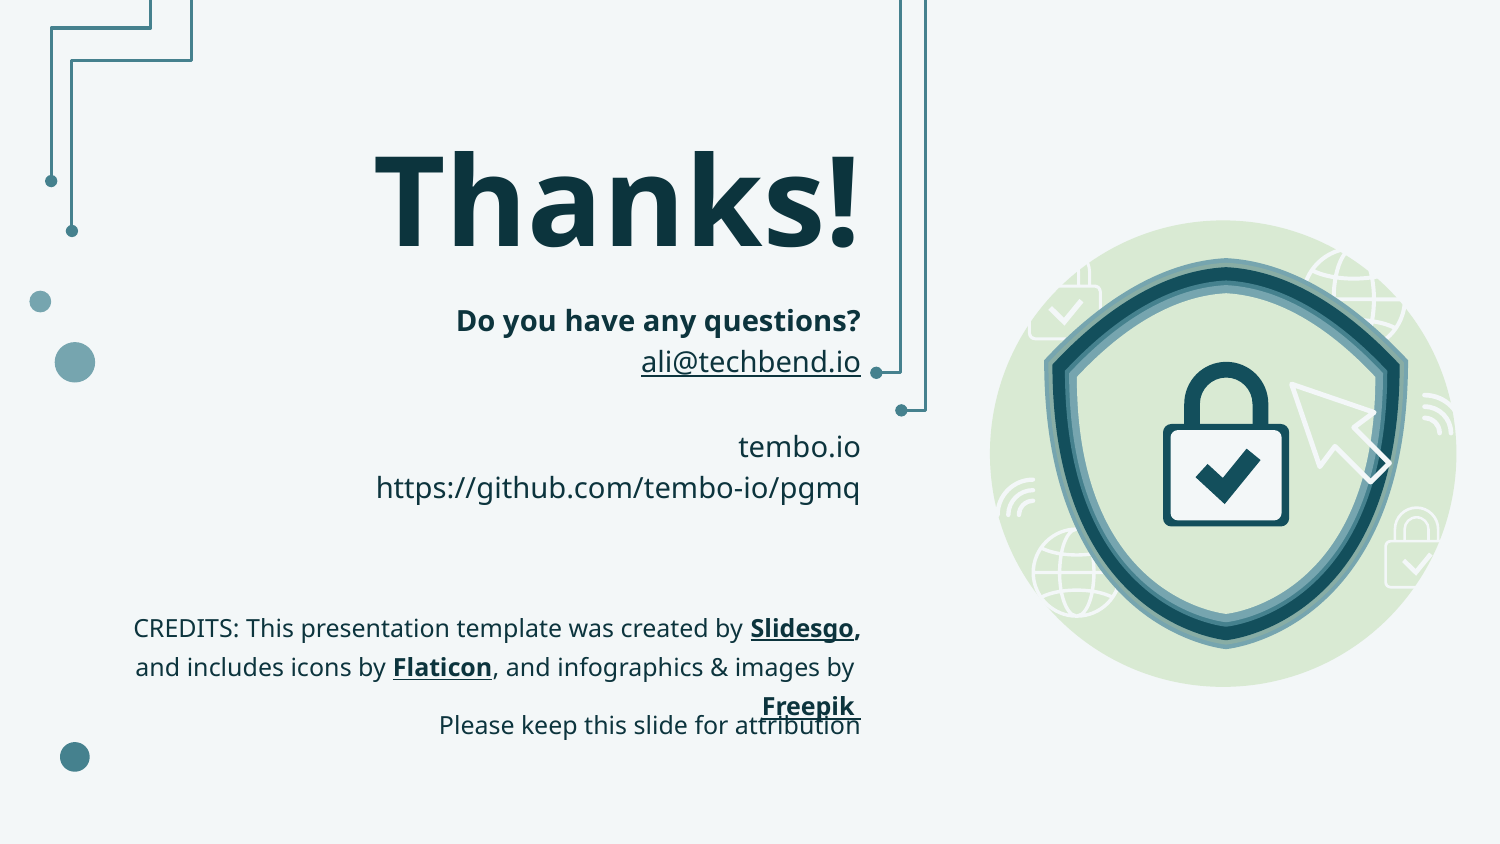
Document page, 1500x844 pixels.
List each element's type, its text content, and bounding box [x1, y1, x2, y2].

title Thanks! [116, 112, 877, 282]
text_box Please keep this slide for attribution [116, 694, 877, 738]
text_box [695, 180, 1132, 205]
subtitle Do you have any questions? ali@techbend.io tembo.io https://github.com/tembo-io/pgmq [116, 282, 877, 464]
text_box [670, 142, 1107, 168]
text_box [989, 220, 1465, 688]
